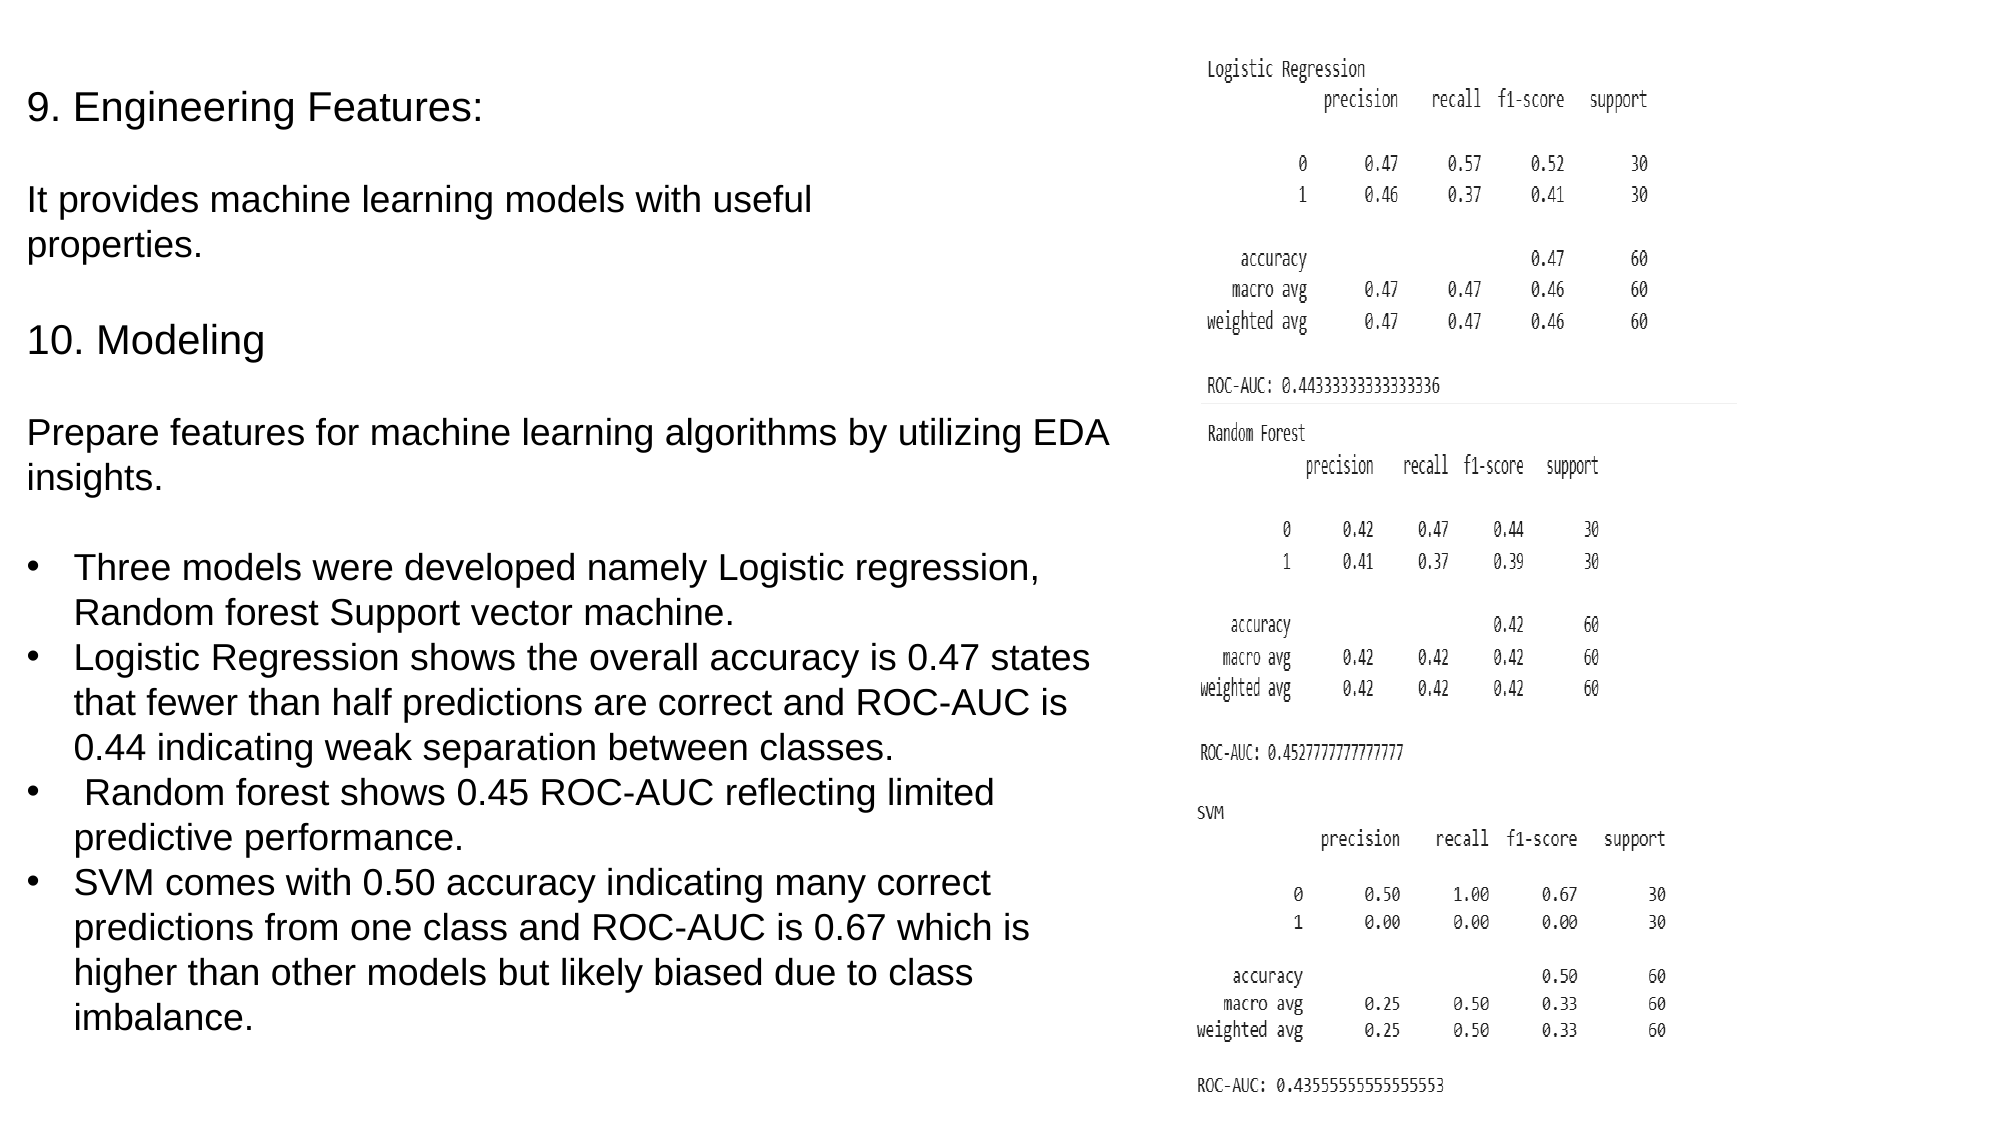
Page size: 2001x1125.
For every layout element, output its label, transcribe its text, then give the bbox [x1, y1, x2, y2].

text_box 10. Modeling Prepare features for machine learning algorithms by utilizing EDA insights. Three models were developed namely Logistic regression, Random forest Support vector machine. Logistic Regression shows the overall accuracy is 0.47 states that fewer than half predictions are correct and ROC-AUC is 0.44 indicating weak separation between classes. Random forest shows 0.45 ROC-AUC reflecting limited predictive performance. SVM comes with 0.50 accuracy indicating many correct predictions from one class and ROC-AUC is 0.67 which is higher than other models but likely biased due to class imbalance. [11, 305, 1150, 1091]
picture [1201, 48, 1737, 783]
picture [1190, 796, 1673, 1095]
text_box 9. Engineering Features: It provides machine learning models with useful properties. [11, 72, 1000, 273]
